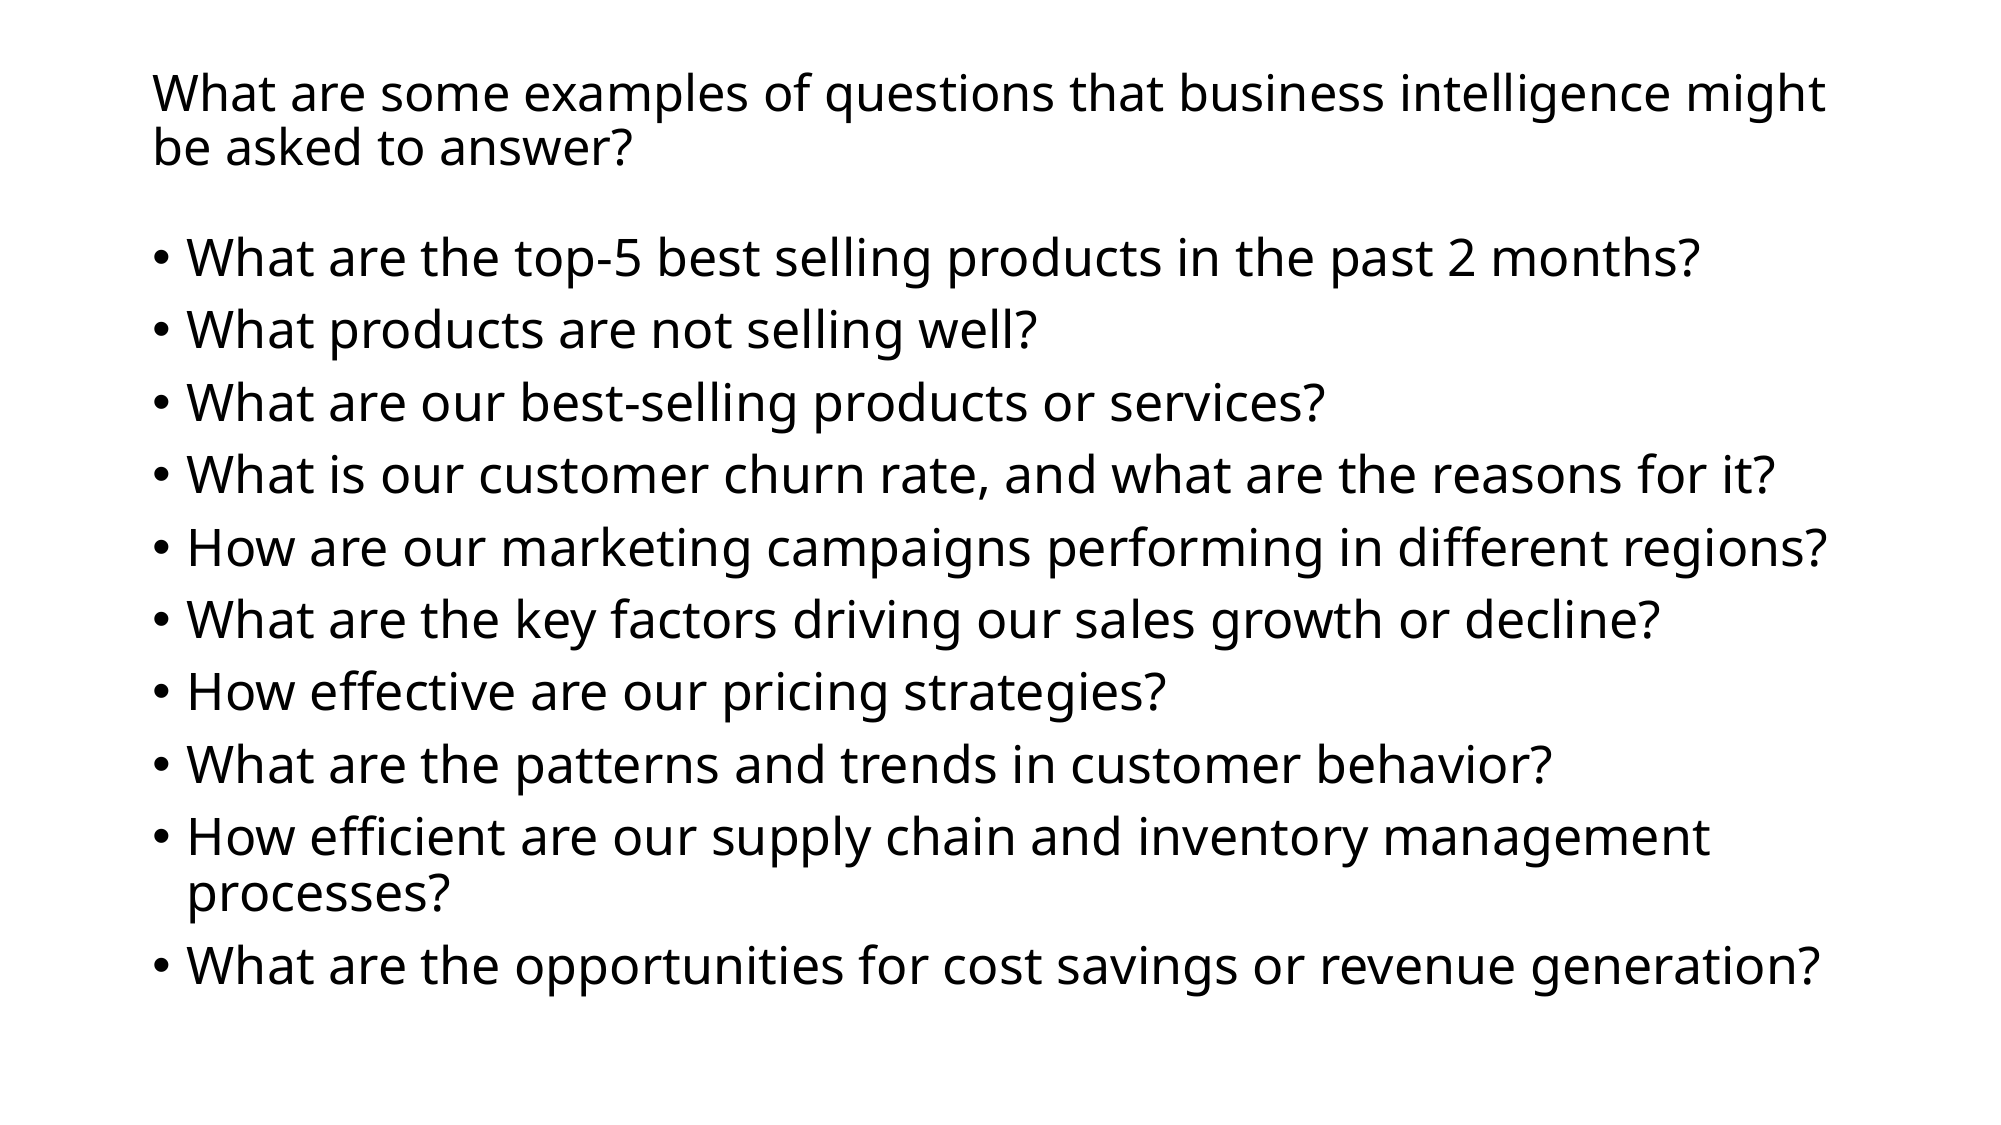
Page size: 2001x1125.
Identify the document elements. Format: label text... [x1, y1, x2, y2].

title What are some examples of questions that business intelligence might be asked to answer? [137, 59, 1863, 185]
list What are the top-5 best selling products in the past 2 months? What products are not selling well? What are our best-selling products or services? What is our customer churn rate, and what are the reasons for it? How are our marketing campaigns performing in different regions? What are the key factors driving our sales growth or decline? How effective are our pricing strategies? What are the patterns and trends in customer behavior? How efficient are our supply chain and inventory management processes? What are the opportunities for cost savings or revenue generation? [137, 224, 1863, 1030]
